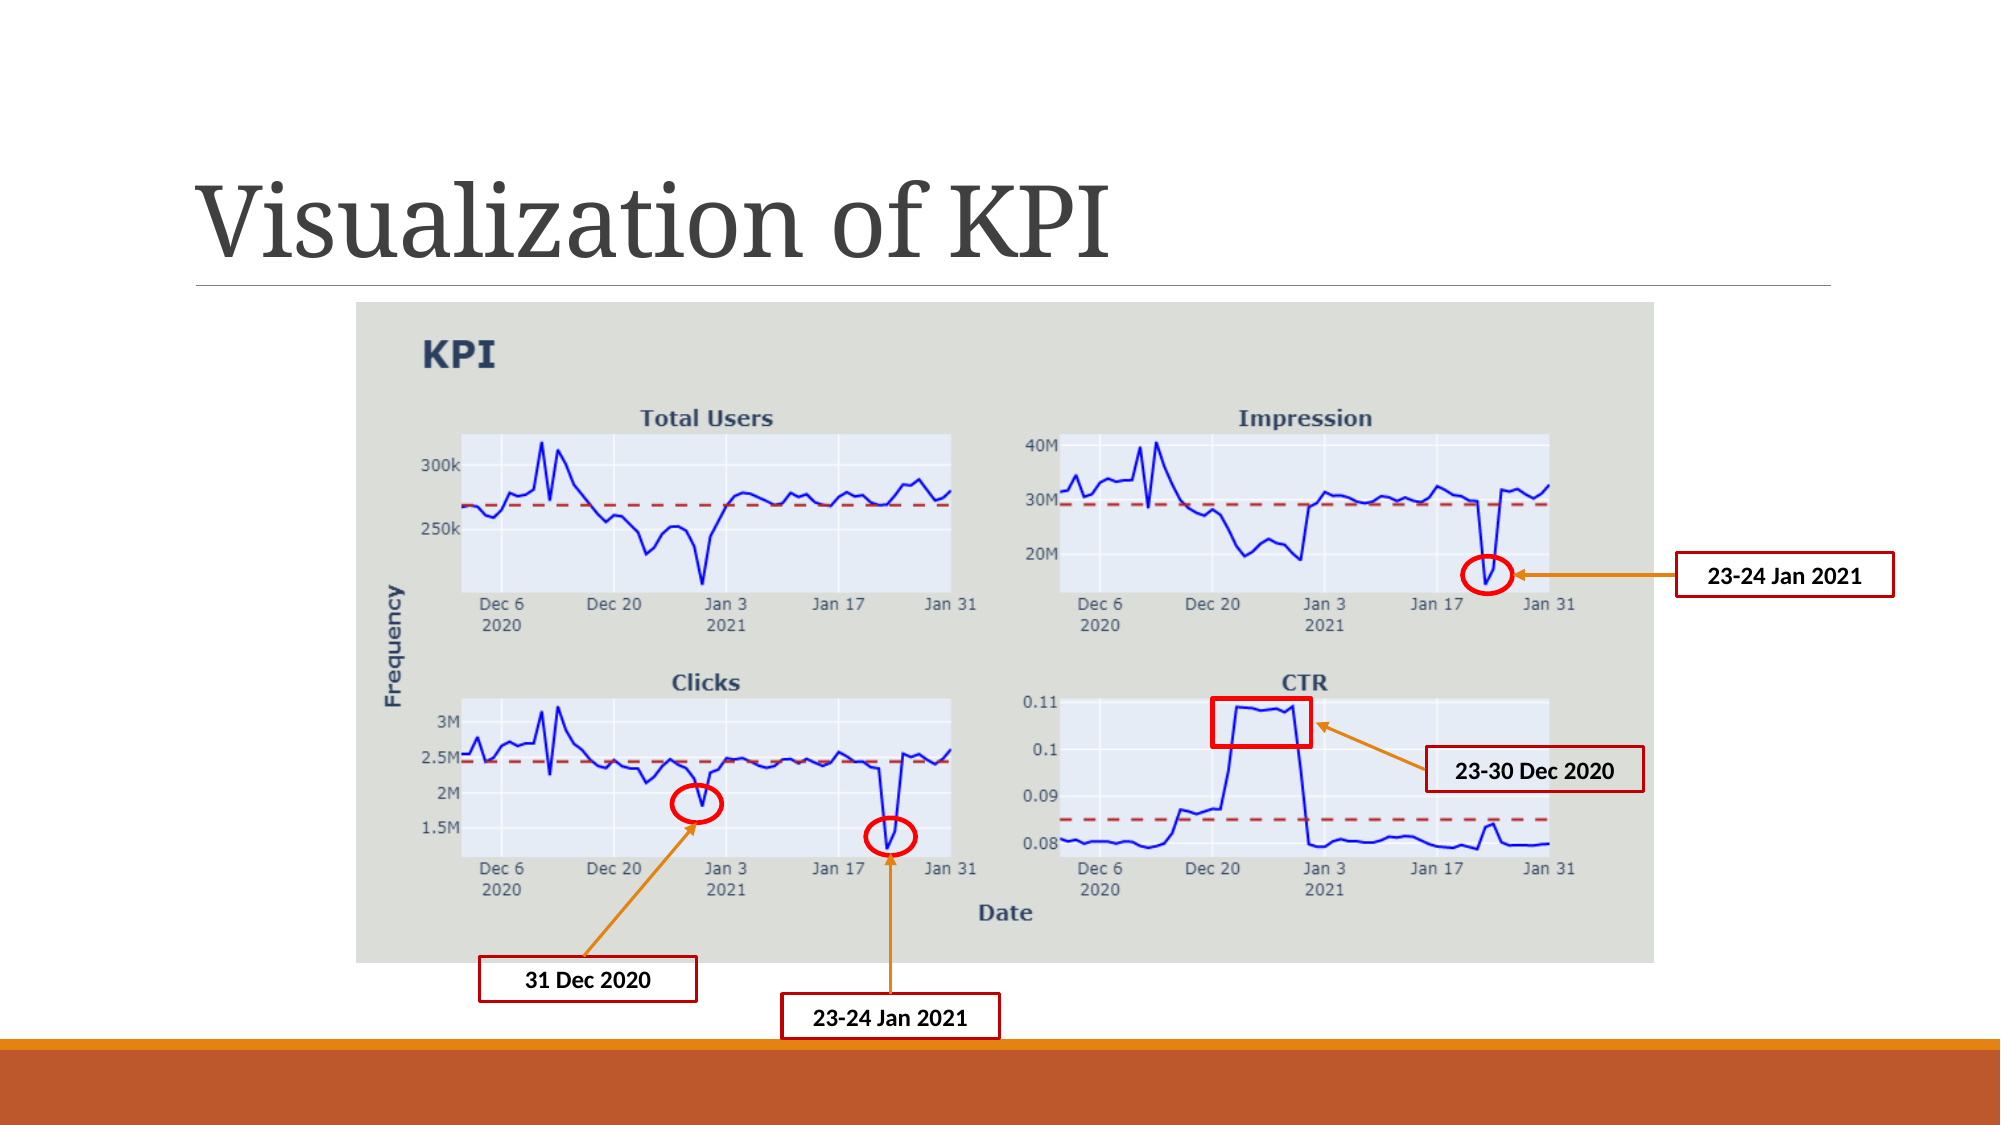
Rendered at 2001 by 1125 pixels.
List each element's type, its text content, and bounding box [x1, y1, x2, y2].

text_box 31 Dec 2020 [479, 971, 697, 1002]
title Visualization of KPI [180, 47, 1830, 285]
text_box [1315, 722, 1426, 771]
text_box 23-24 Jan 2021 [1676, 552, 1894, 597]
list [355, 302, 1655, 964]
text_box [582, 822, 698, 957]
text_box 23-24 Jan 2021 [781, 993, 1000, 1039]
